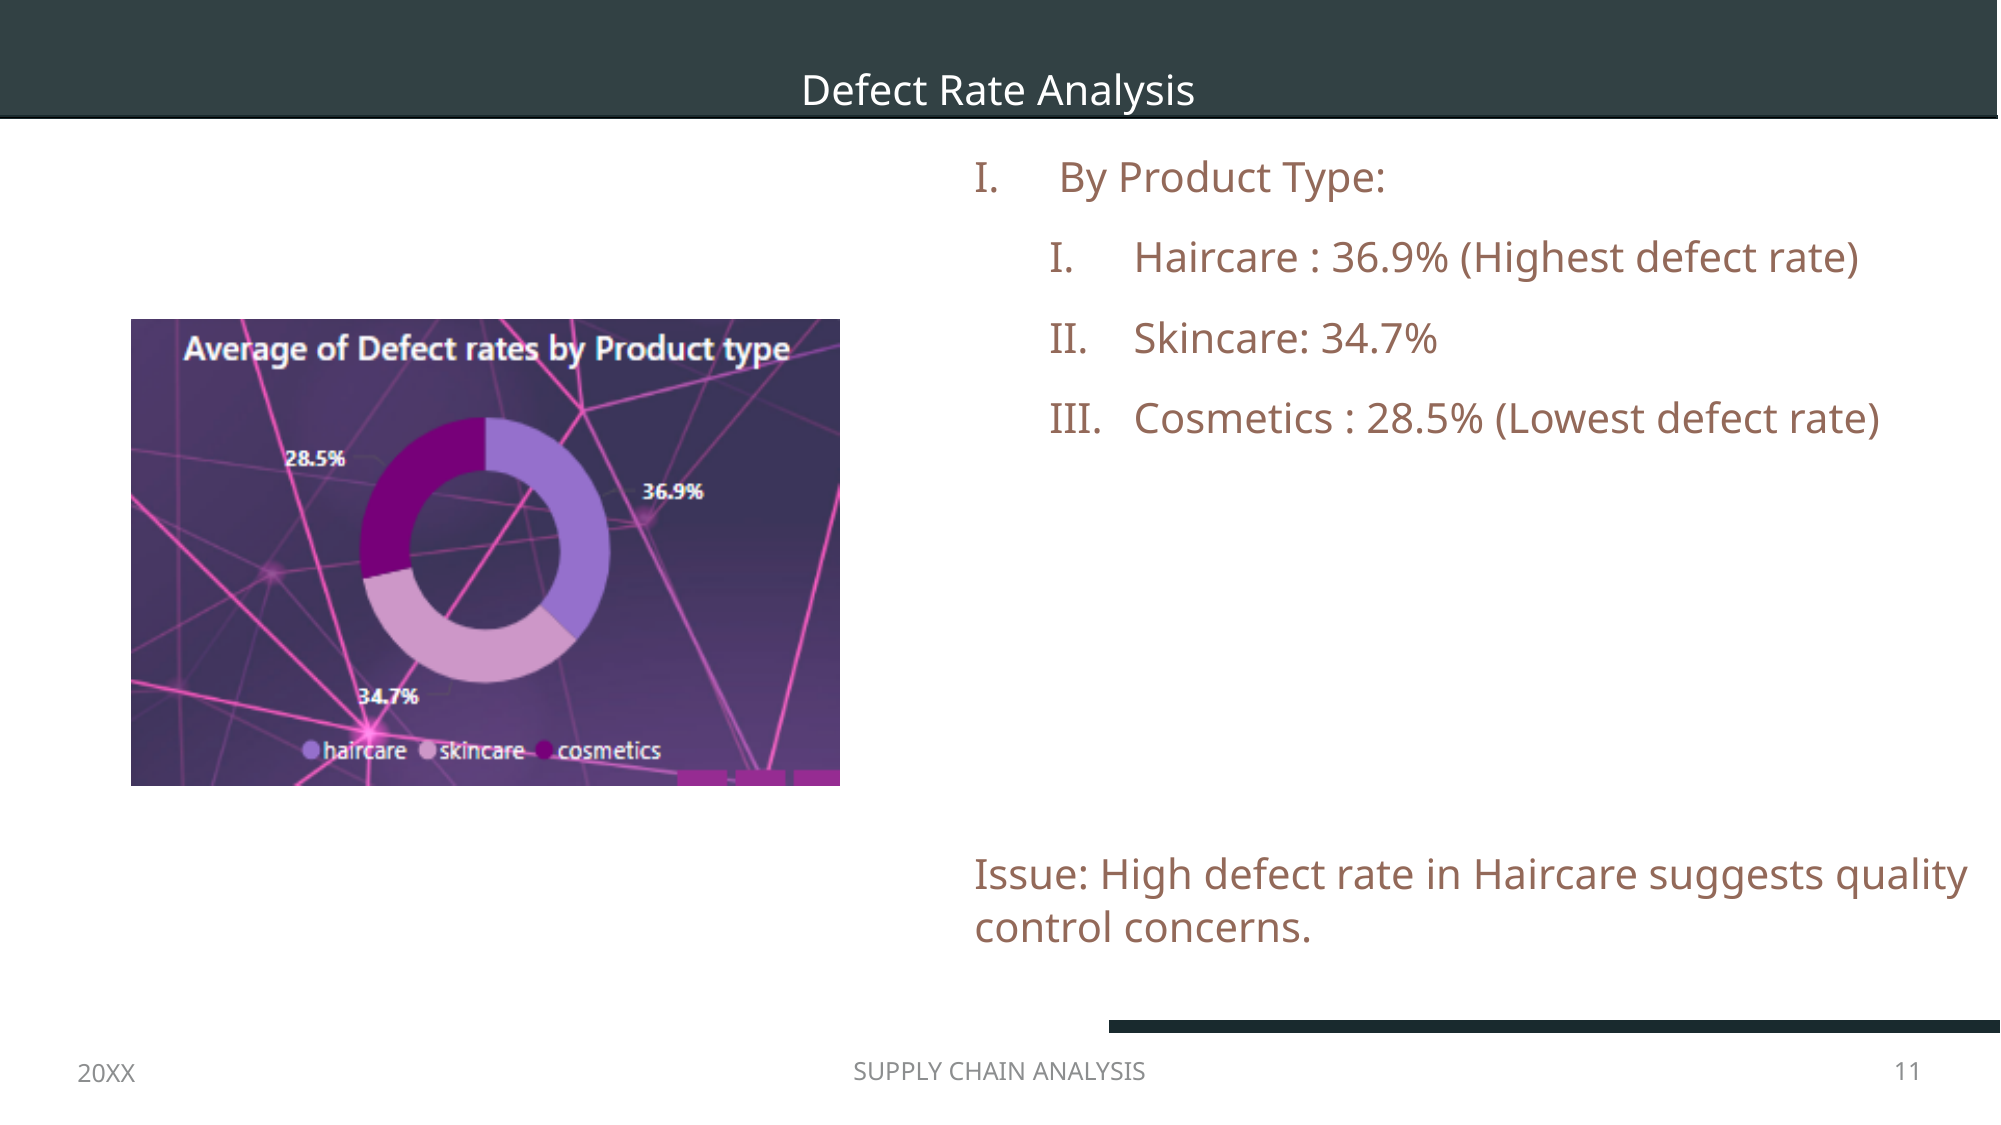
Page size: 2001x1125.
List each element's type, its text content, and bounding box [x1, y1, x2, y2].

picture [131, 319, 840, 786]
footer Supply chain analysis [662, 1042, 1338, 1103]
slide_number 20XX [62, 1042, 513, 1103]
slide_number 11 [1757, 1042, 1938, 1103]
title Defect Rate Analysis [0, 0, 1997, 117]
list By Product Type: Haircare : 36.9% (Highest defect rate) Skincare: 34.7% Cosmetics : 28.5% (Lowest defect rate) Issue: High defect rate in Haircare suggests quality control concerns. [959, 139, 2000, 995]
